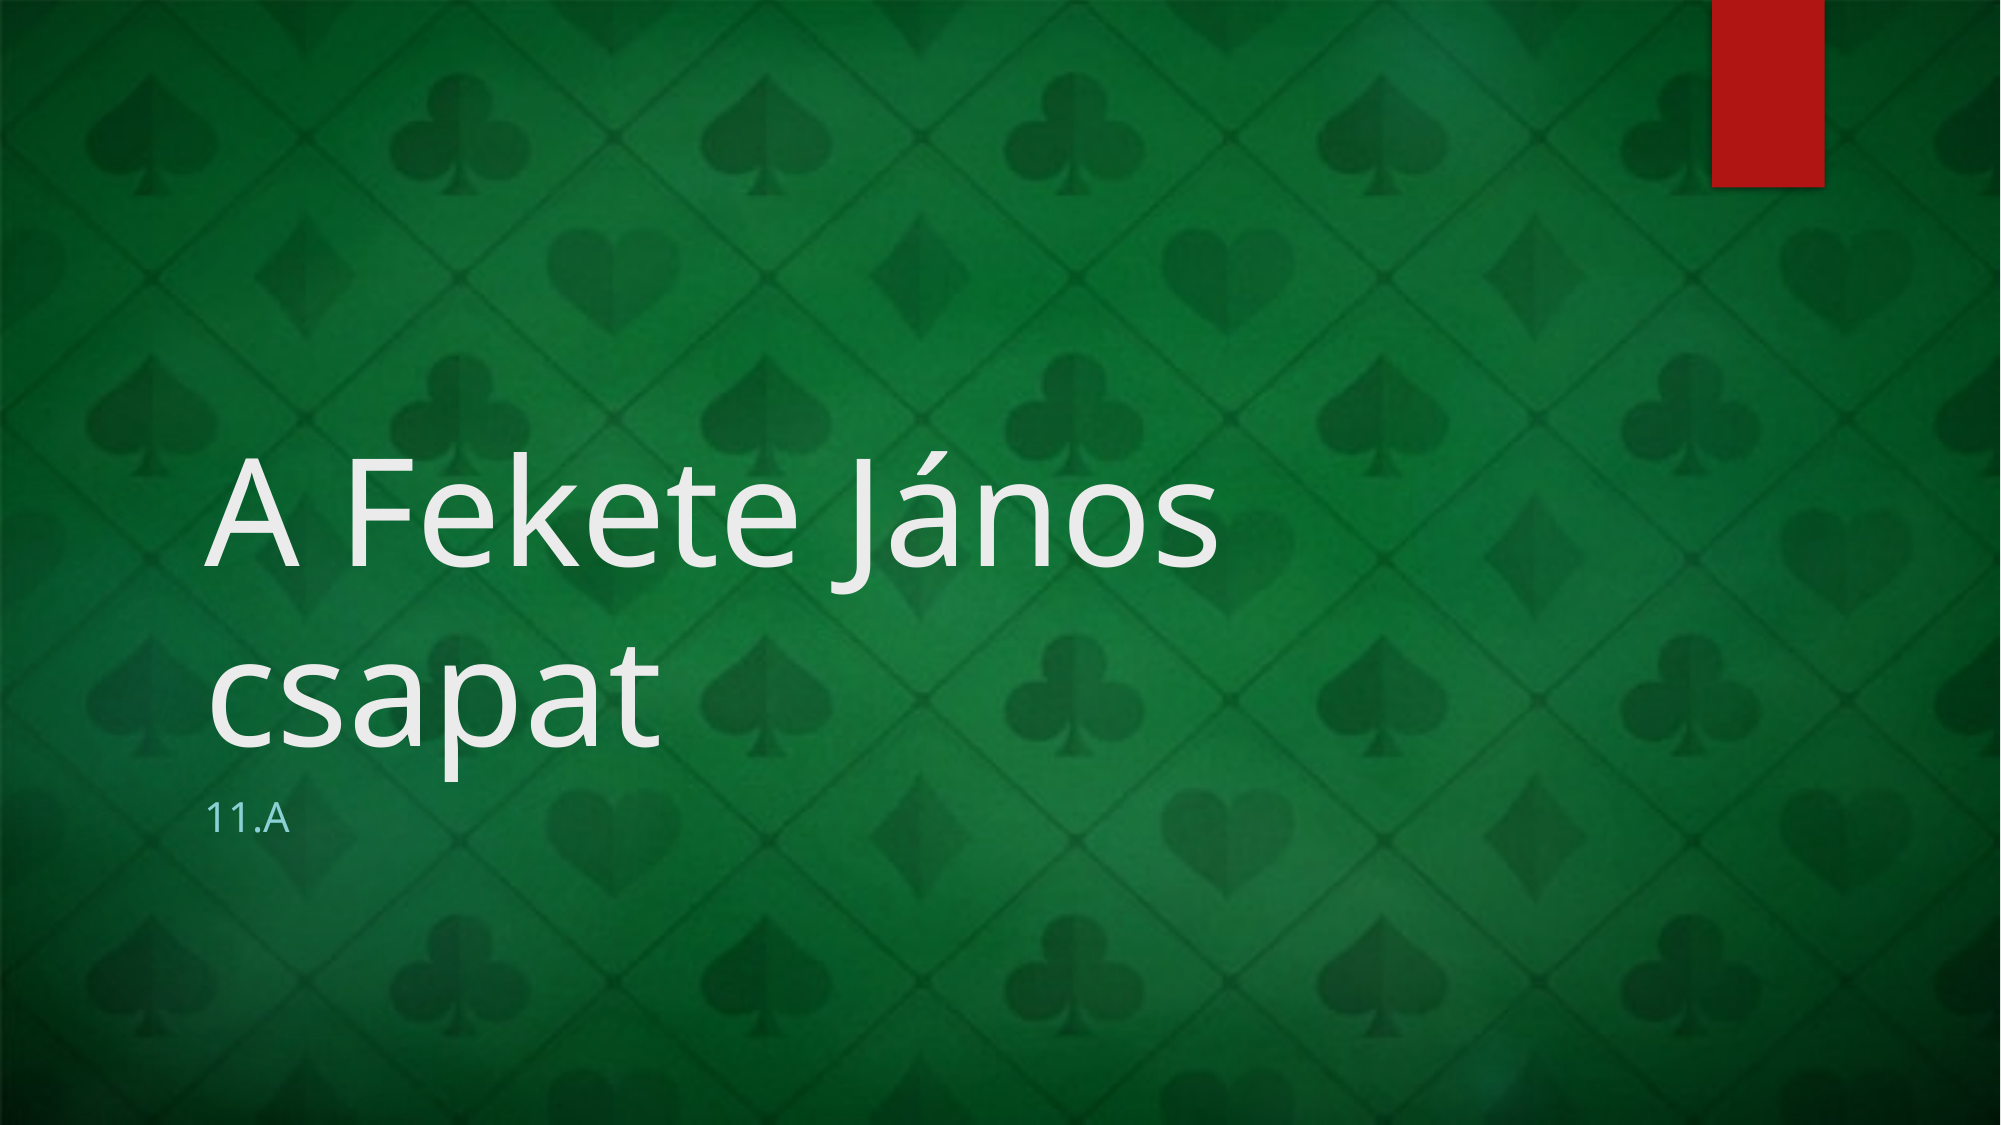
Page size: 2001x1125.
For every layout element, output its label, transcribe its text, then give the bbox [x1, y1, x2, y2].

subtitle 11.a [189, 783, 1638, 925]
title A Fekete János csapat [189, 237, 1638, 783]
picture [0, 0, 2001, 1125]
